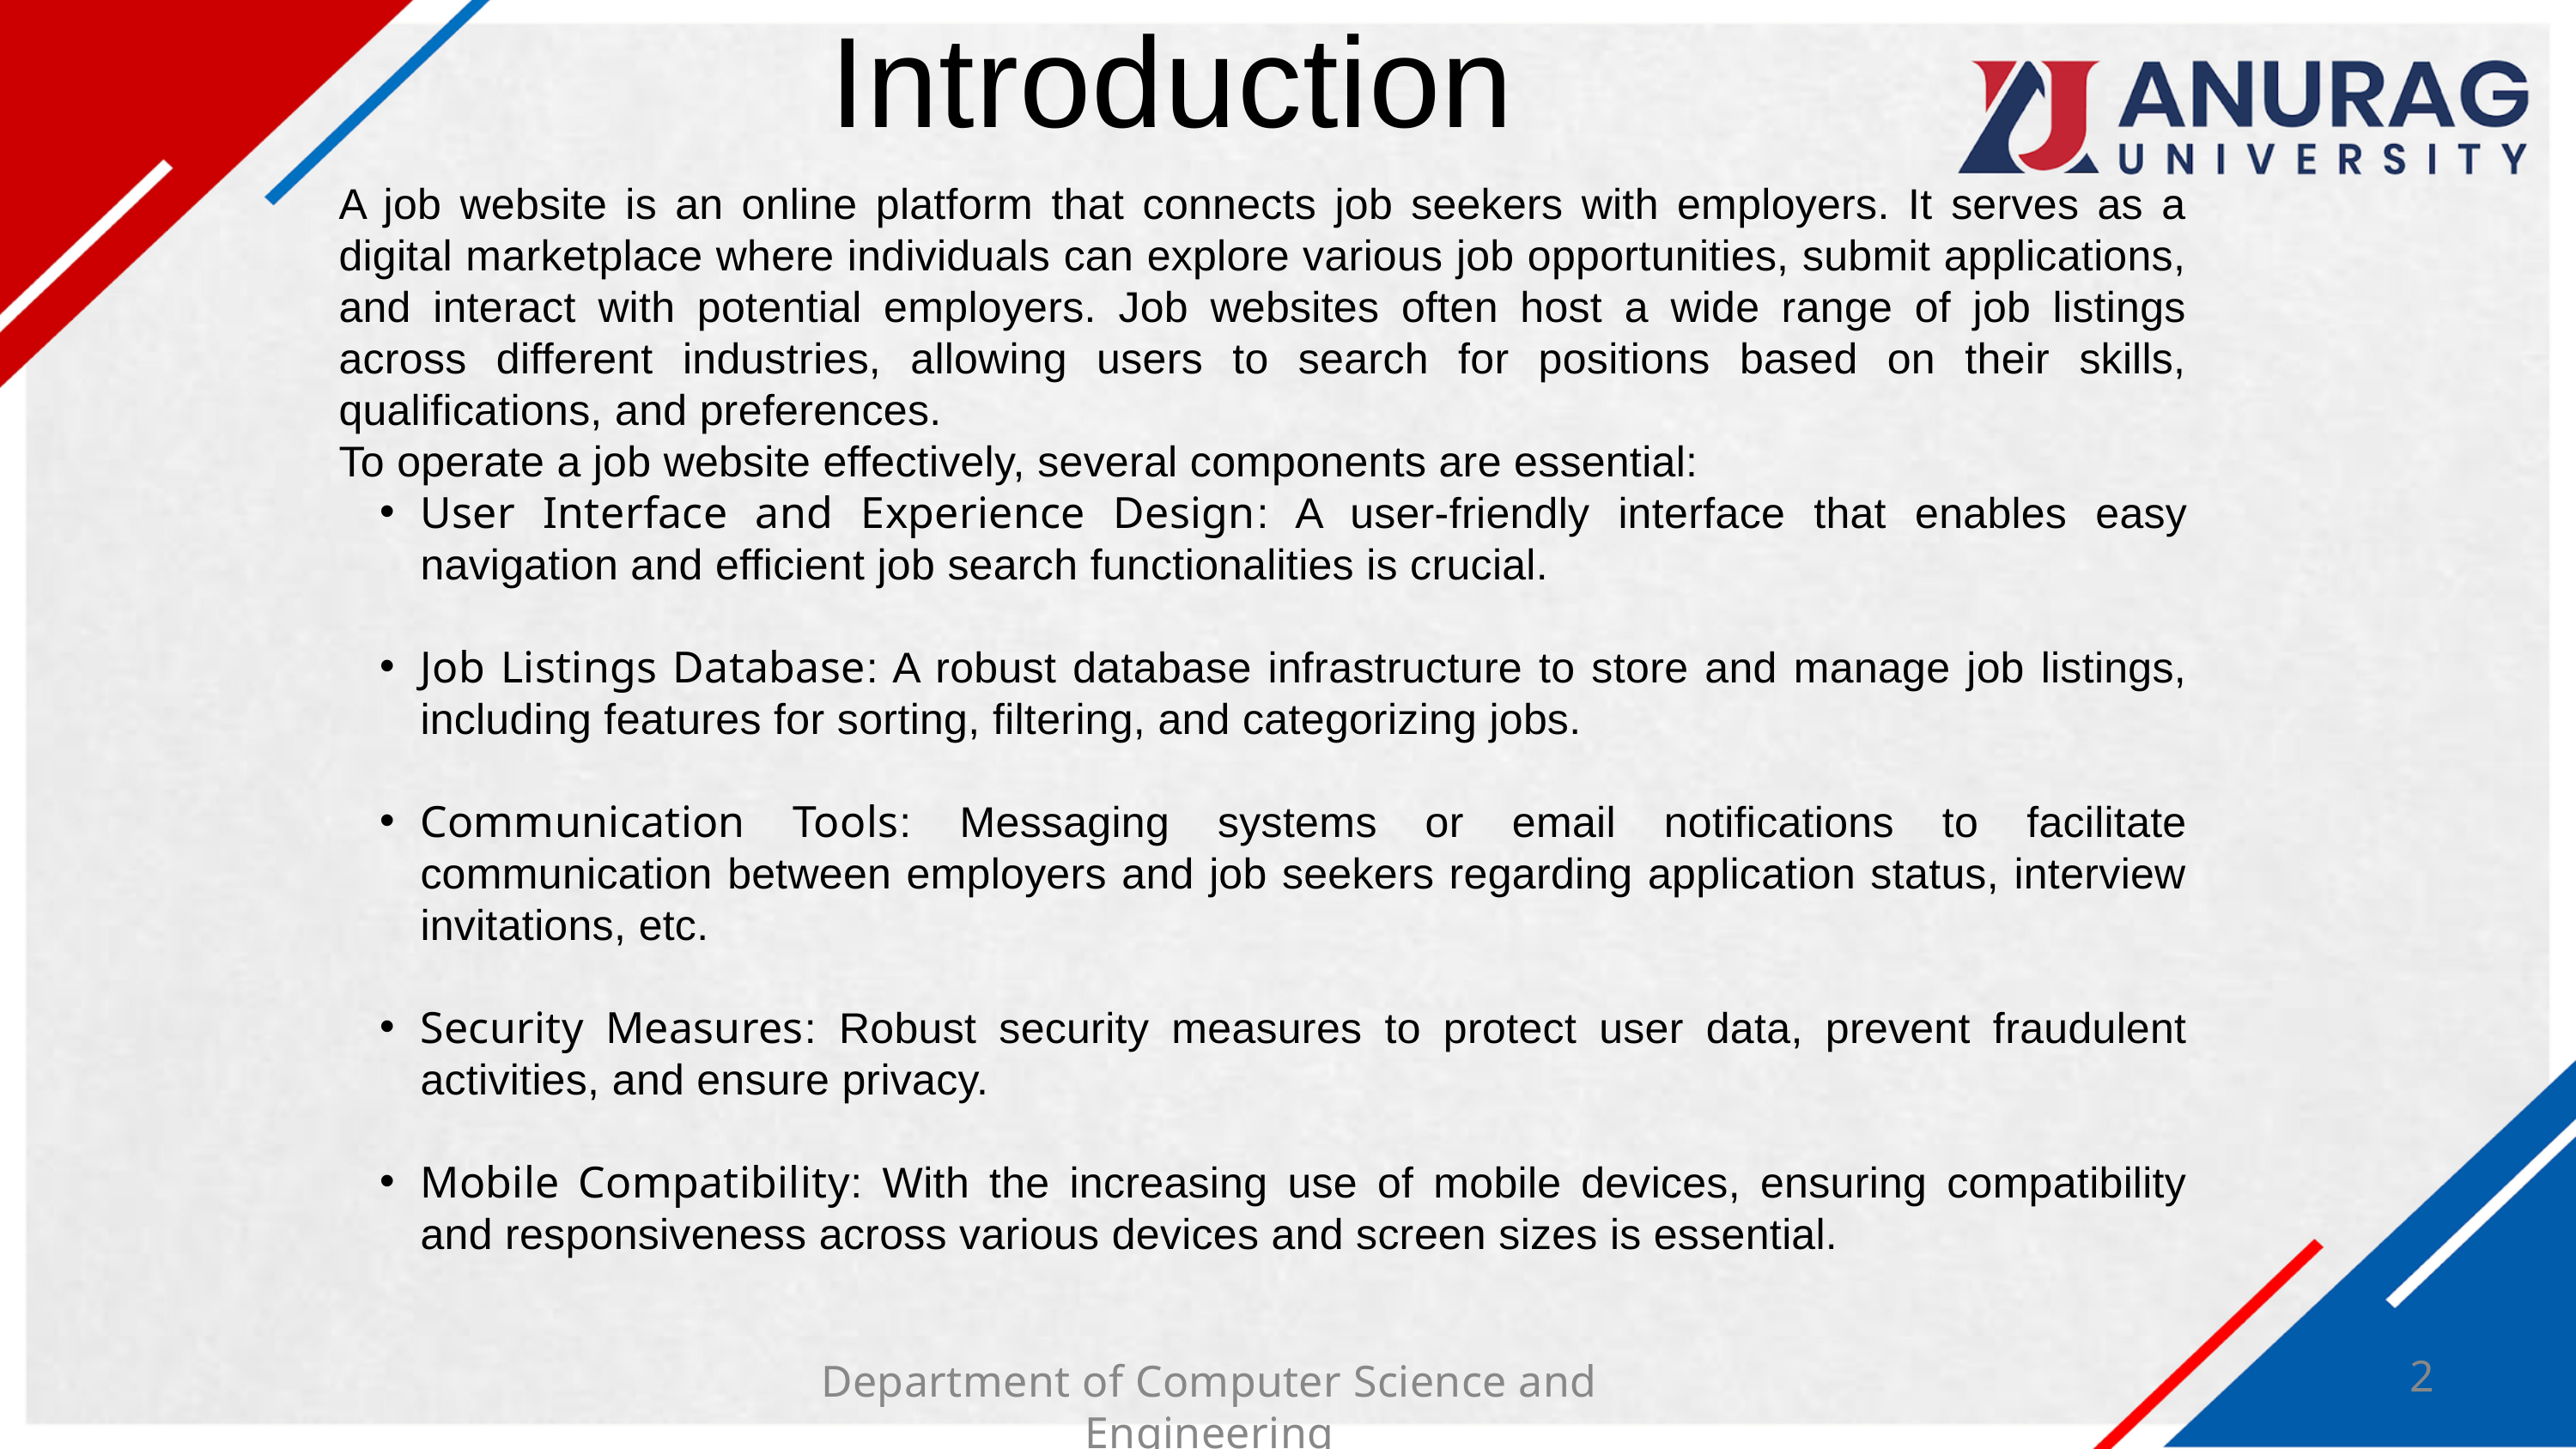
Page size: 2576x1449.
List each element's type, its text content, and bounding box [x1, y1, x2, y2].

text_box 2 [1859, 1349, 2434, 1401]
text_box [0, 0, 2576, 1449]
text_box Department of Computer Science and Engineering [736, 1354, 1683, 1449]
text_box A job website is an online platform that connects job seekers with employers. It serves as a digital marketplace where individuals can explore various job opportunities, submit applications, and interact with potential employers. Job websites often host a wide range of job listings across different industries, allowing users to search for positions based on their skills, qualifications, and preferences. To operate a job website effectively, several components are essential: User Interface and Experience Design: A user-friendly interface that enables easy navigation and efficient job search functionalities is crucial. Job Listings Database: A robust database infrastructure to store and manage job listings, including features for sorting, filtering, and categorizing jobs. Communication Tools: Messaging systems or email notifications to facilitate communication between employers and job seekers regarding application status, interview invitations, etc. Security Measures: Robust security measures to protect user data, prevent fraudulent activities, and ensure privacy. Mobile Compatibility: With the increasing use of mobile devices, ensuring compatibility and responsiveness across various devices and screen sizes is essential. [338, 176, 2189, 1258]
text_box Introduction [339, 0, 2006, 154]
